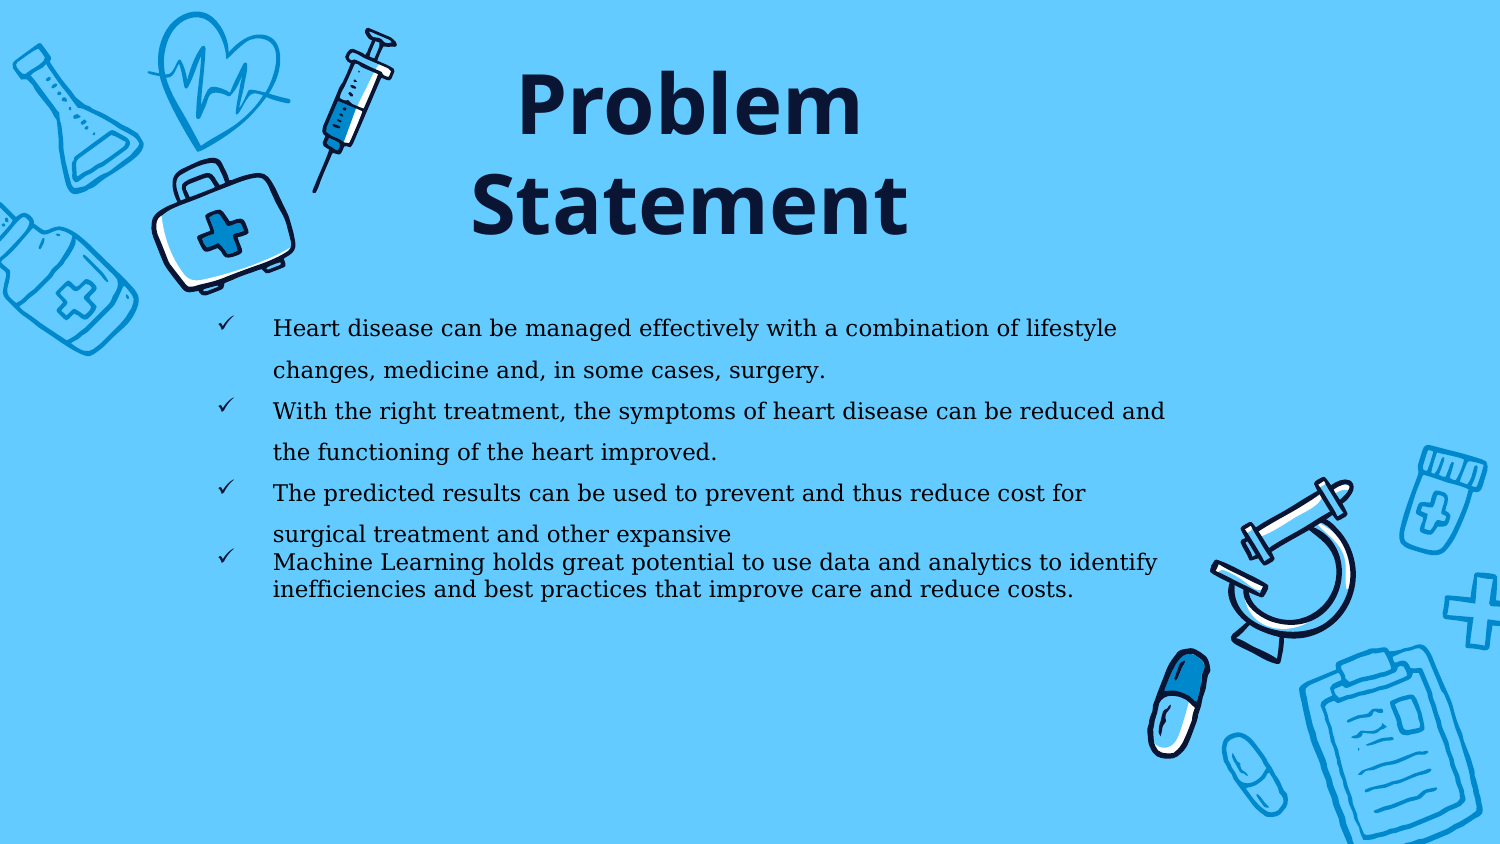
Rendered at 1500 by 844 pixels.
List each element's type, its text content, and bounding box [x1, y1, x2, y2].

subtitle Heart disease can be managed effectively with a combination of lifestyle changes, medicine and, in some cases, surgery. With the right treatment, the symptoms of heart disease can be reduced and the functioning of the heart improved. The predicted results can be used to prevent and thus reduce cost for surgical treatment and other expansive Machine Learning holds great potential to use data and analytics to identify inefficiencies and best practices that improve care and reduce costs. [182, 285, 1197, 806]
title Problem Statement [304, 161, 1076, 267]
